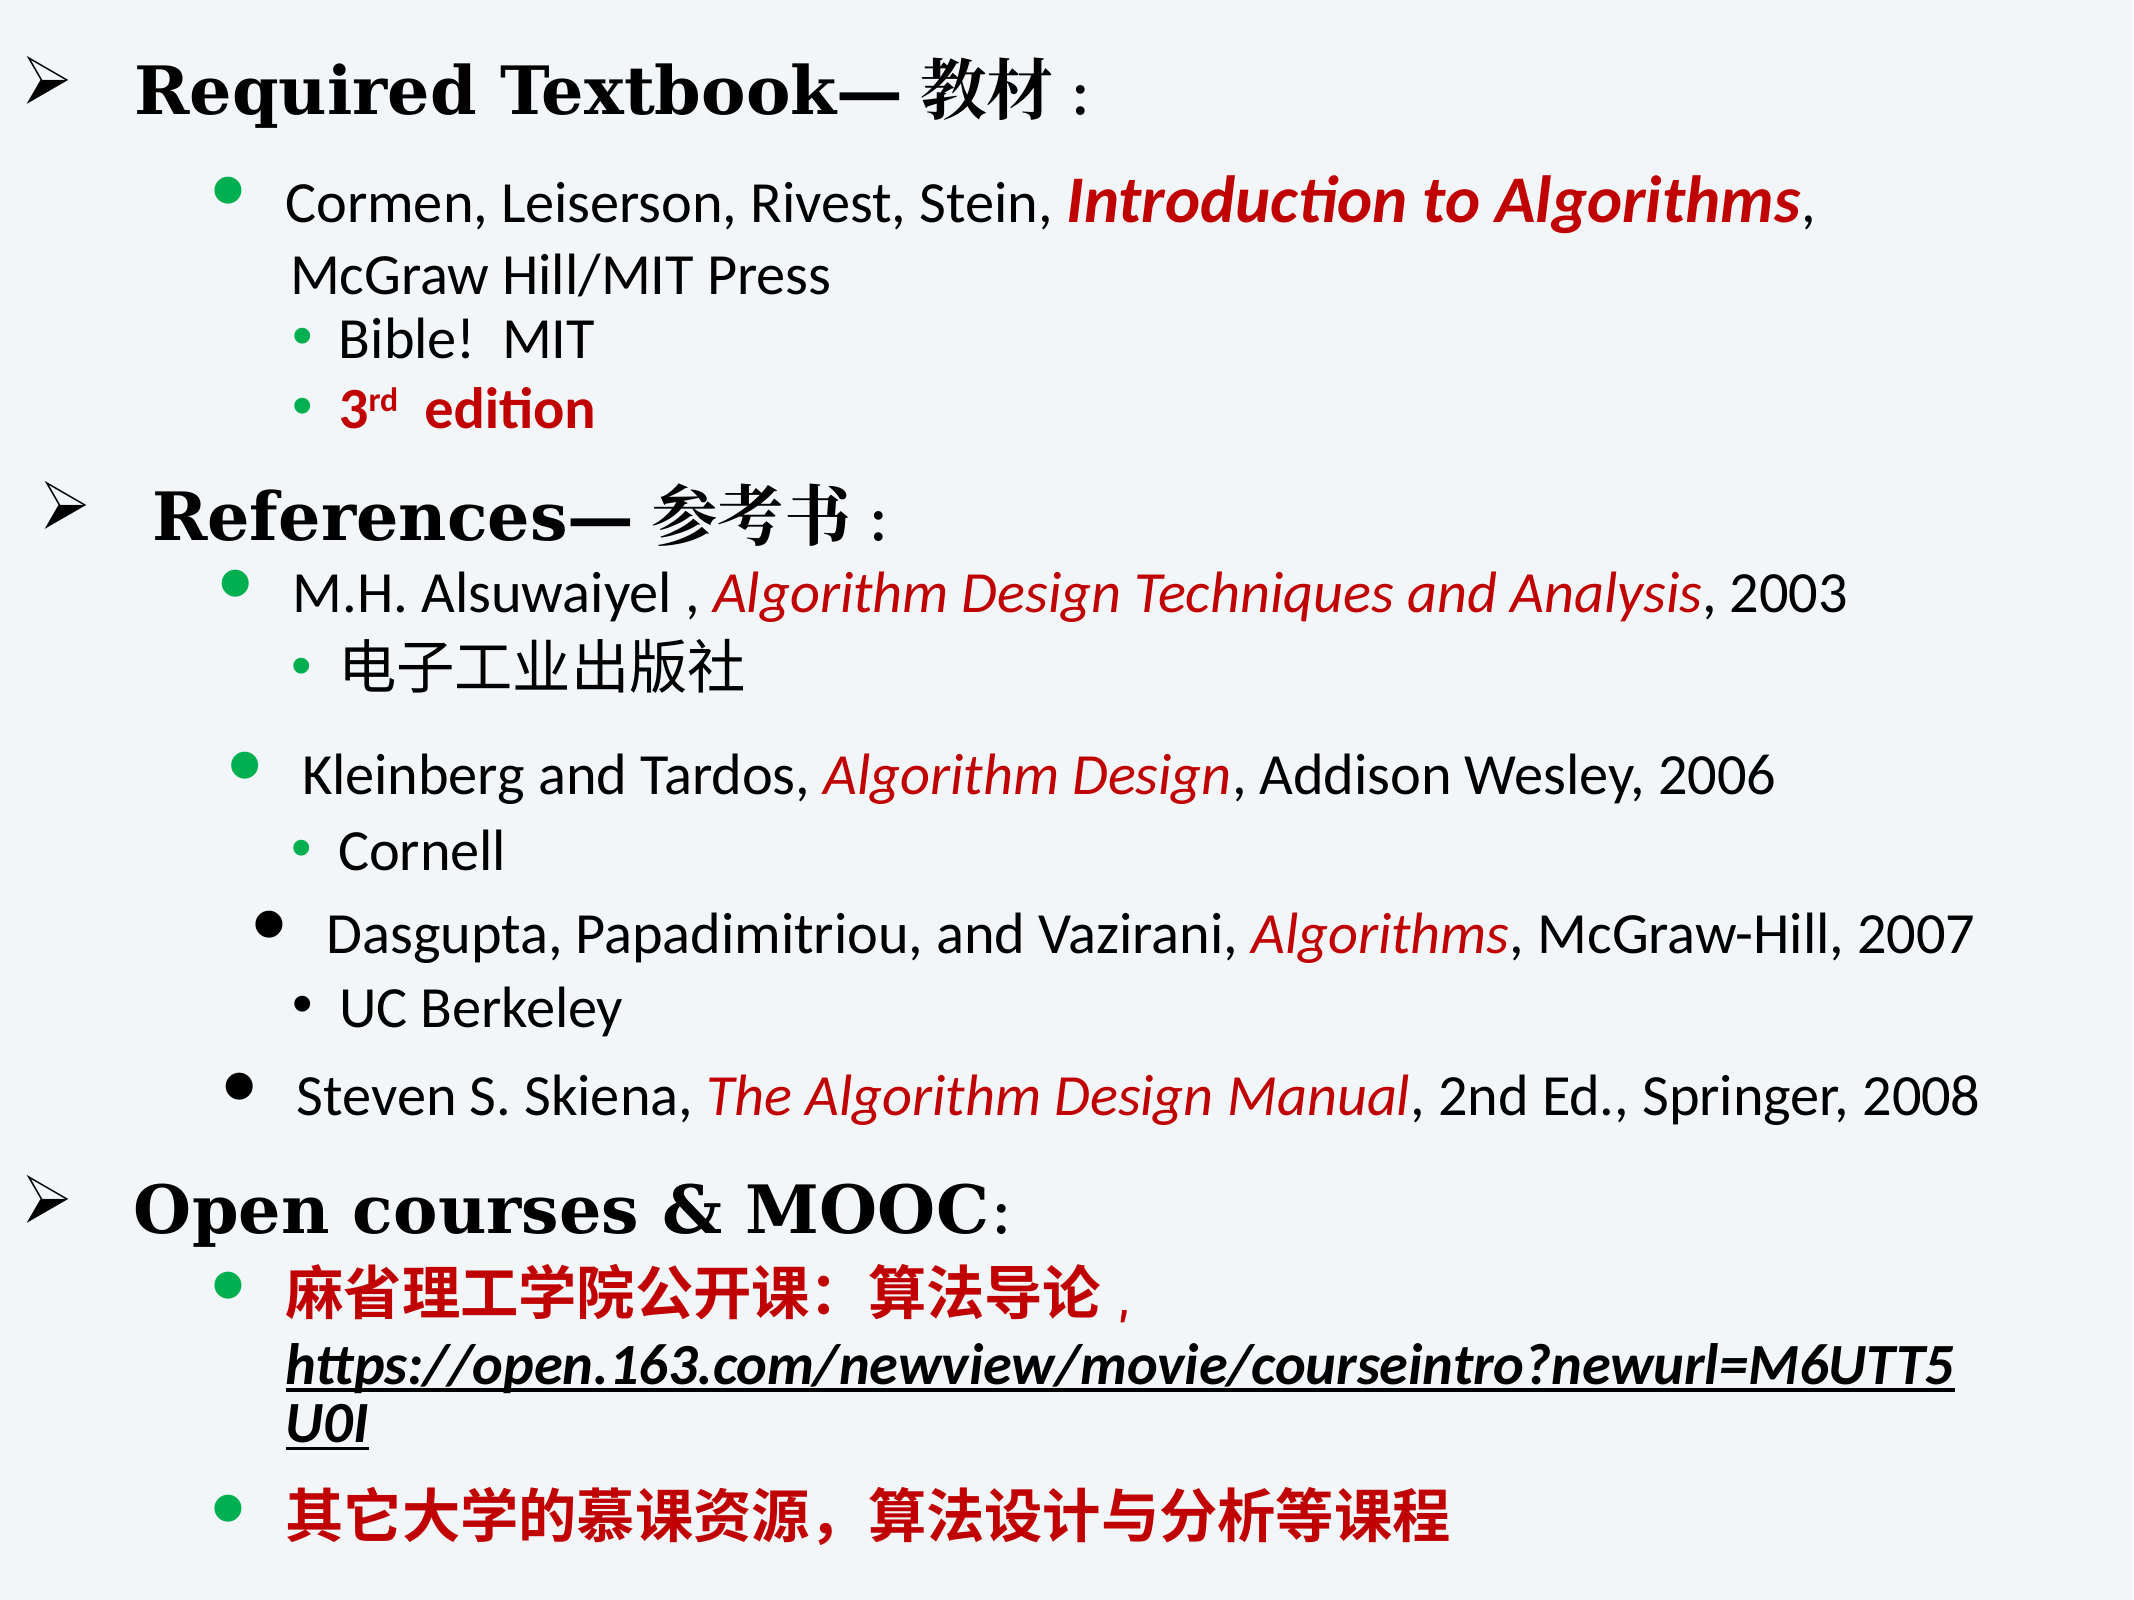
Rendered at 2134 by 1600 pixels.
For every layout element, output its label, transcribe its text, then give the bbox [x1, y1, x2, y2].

text_box UC Berkeley [277, 961, 1941, 1046]
text_box Required Textbook—教材: [6, 24, 1107, 136]
text_box Dasgupta, Papadimitriou, and Vazirani, Algorithms, McGraw-Hill, 2007 [236, 887, 1991, 973]
text_box Open courses & MOOC: [6, 1143, 1028, 1255]
text_box Steven S. Skiena, The Algorithm Design Manual, 2nd Ed., Springer, 2008 [207, 1050, 1996, 1135]
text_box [202, 728, 1940, 892]
text_box References—参考书: [24, 449, 905, 561]
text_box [195, 148, 2117, 450]
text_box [202, 546, 1955, 710]
text_box 麻省理工学院公开课：算法导论, https://open.163.com/newview/movie/courseintro?newurl=M6UTT5U0I 其它大学的慕课资源，算法设计与分析等课程 [195, 1248, 2003, 1499]
